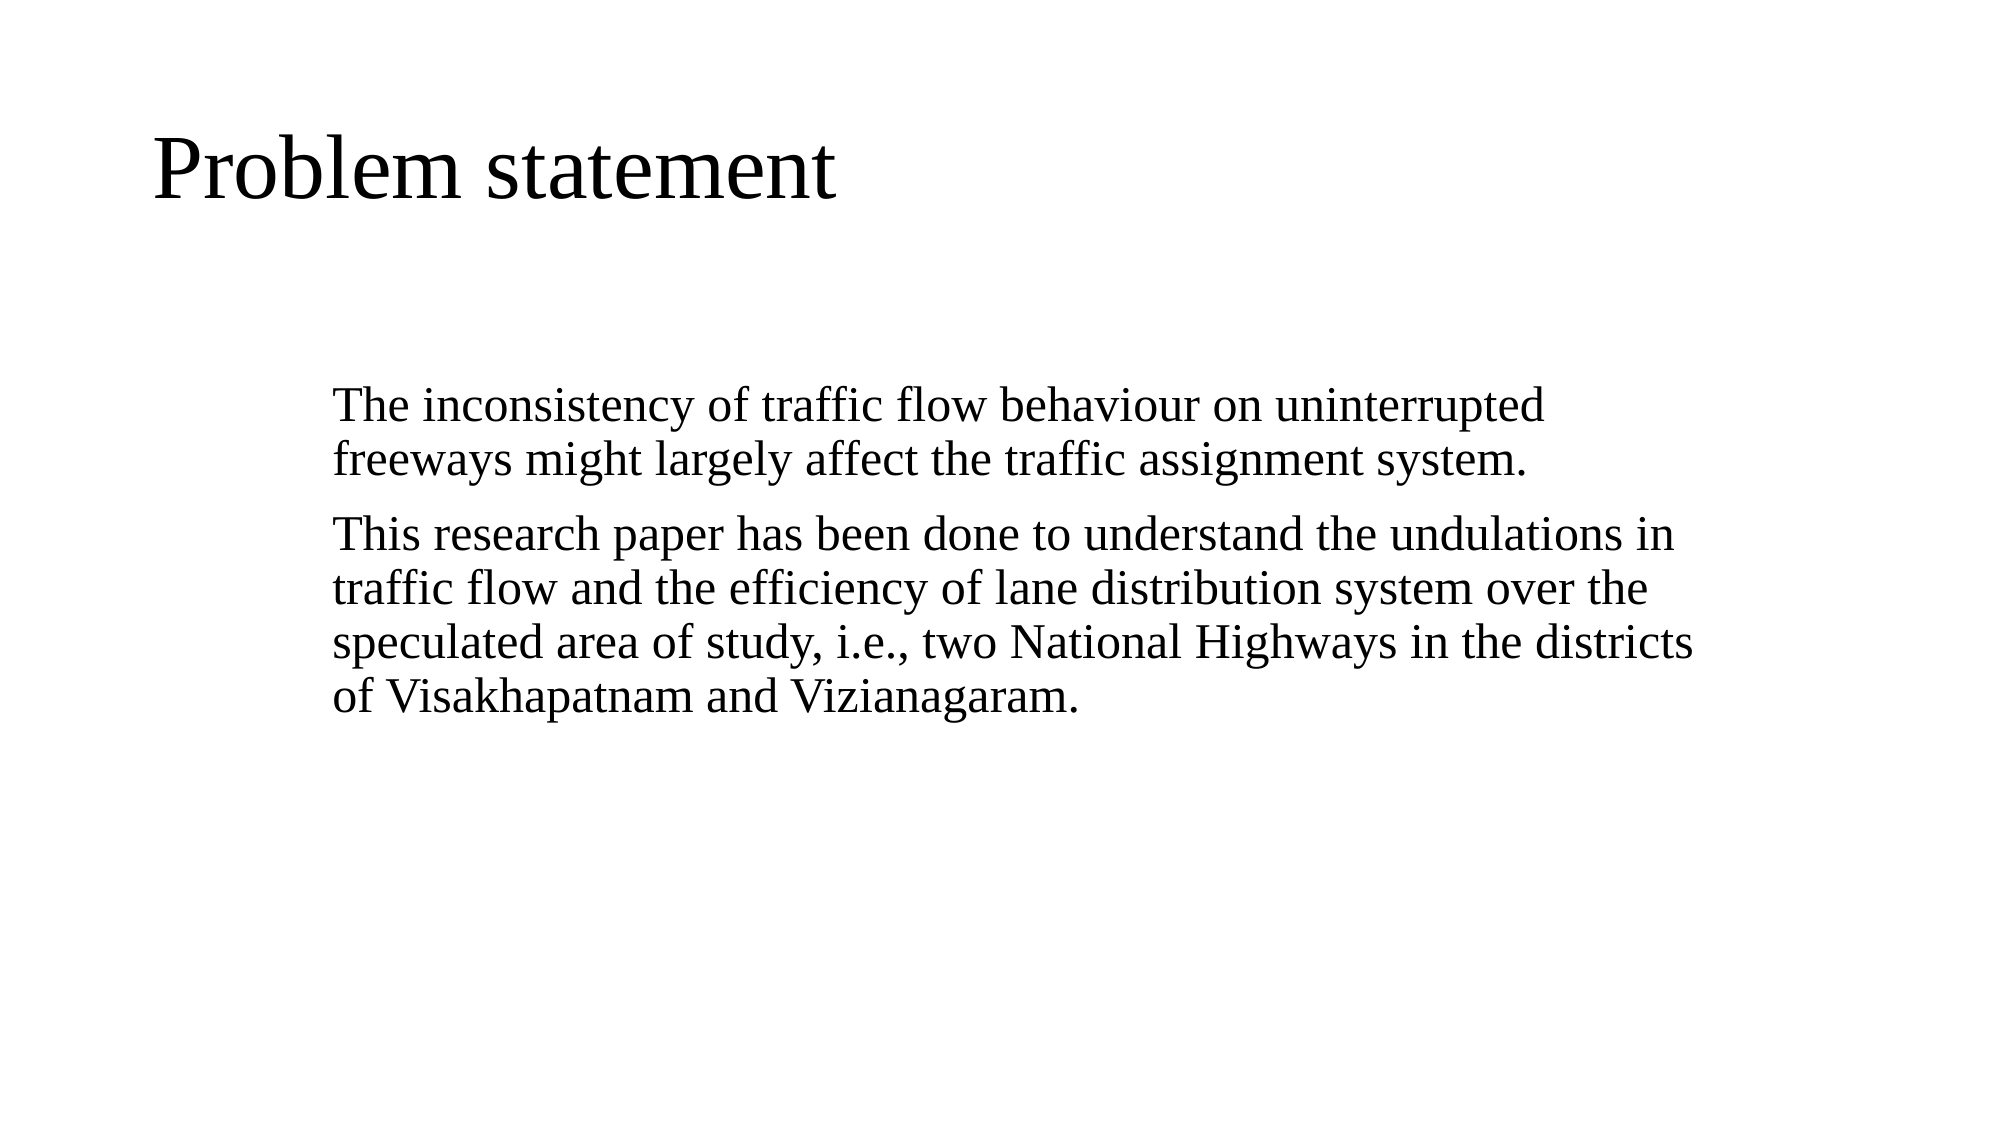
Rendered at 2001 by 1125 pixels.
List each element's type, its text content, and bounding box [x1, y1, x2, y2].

list The inconsistency of traffic flow behaviour on uninterrupted freeways might largely affect the traffic assignment system. This research paper has been done to understand the undulations in traffic flow and the efficiency of lane distribution system over the speculated area of study, i.e., two National Highways in the districts of Visakhapatnam and Vizianagaram. [317, 220, 1714, 881]
title Problem statement [137, 59, 1863, 278]
